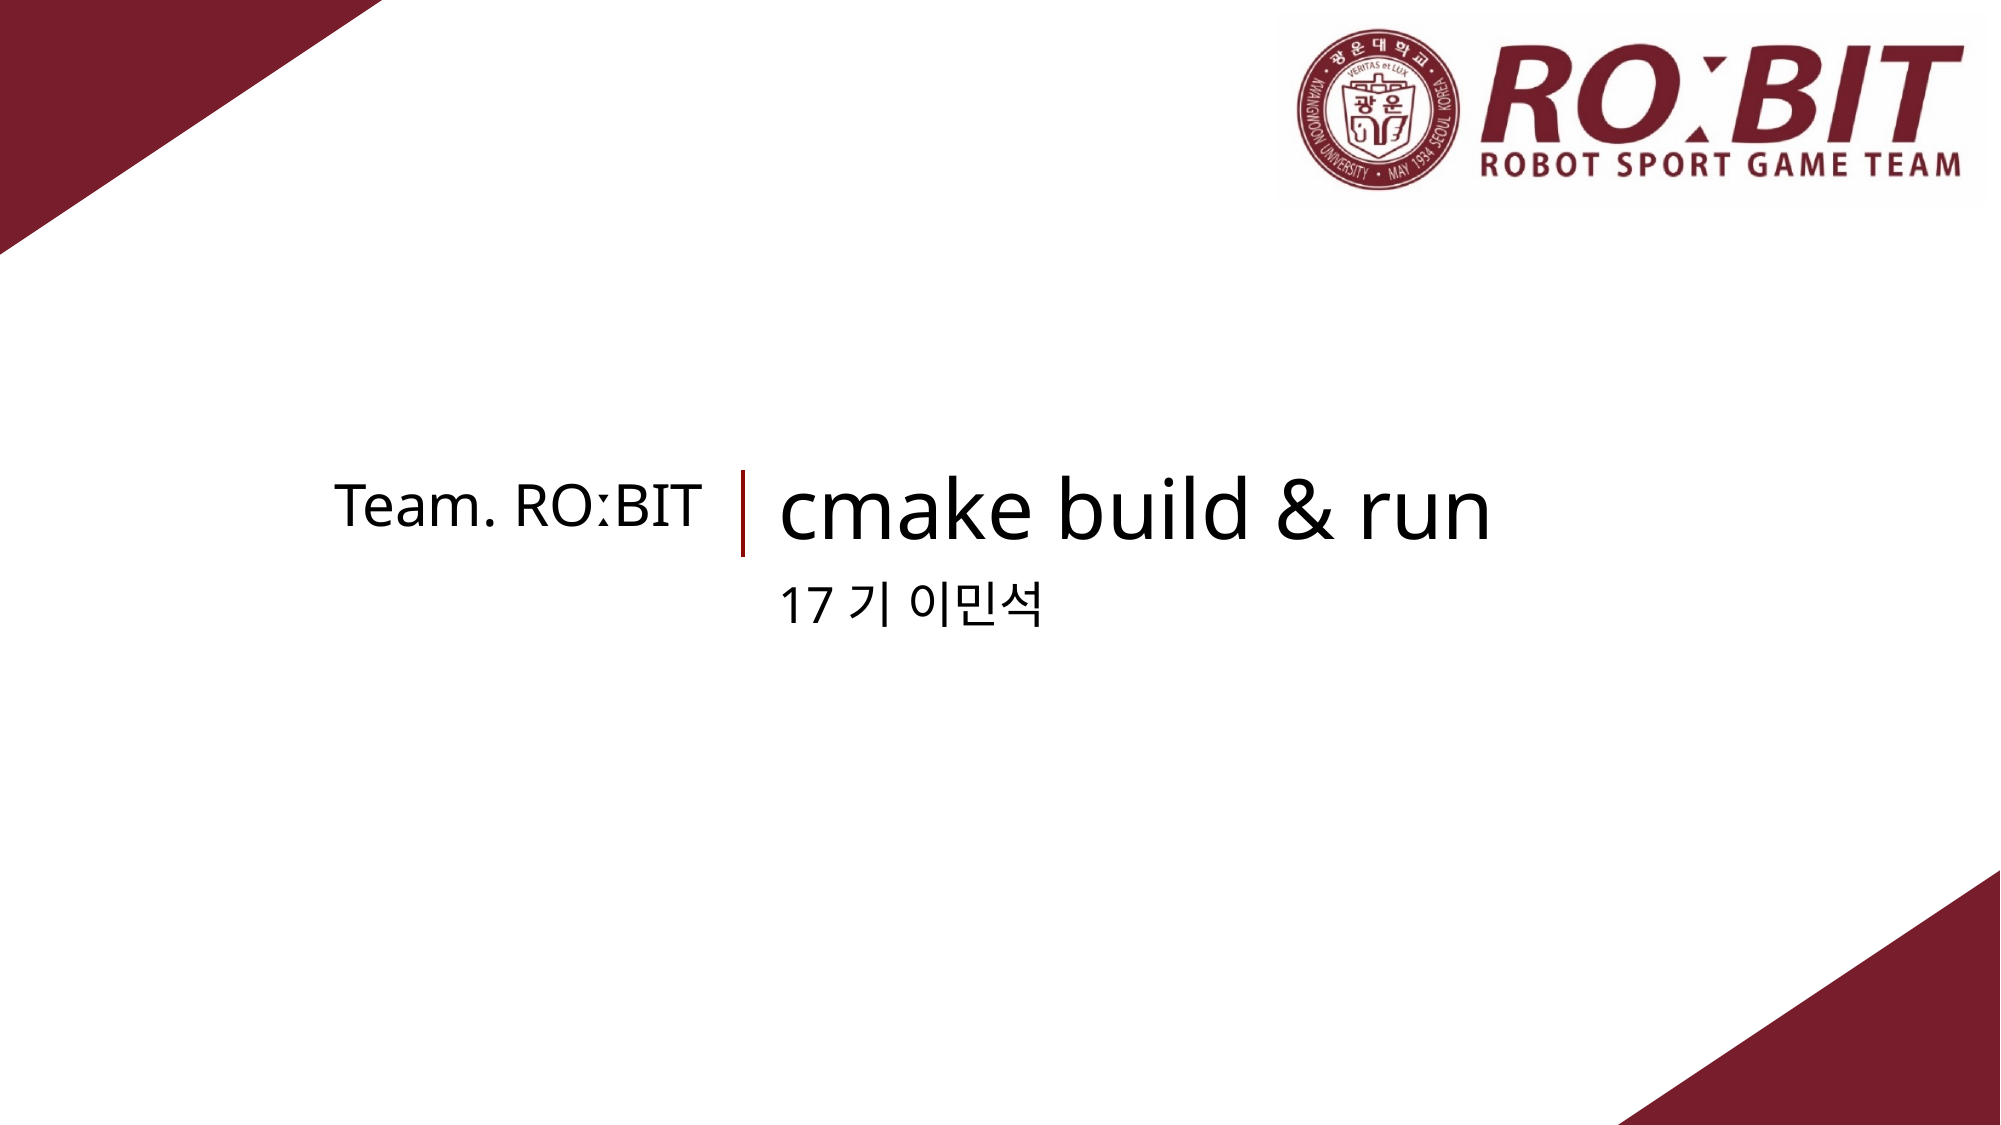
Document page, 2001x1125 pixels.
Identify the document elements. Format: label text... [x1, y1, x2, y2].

title cmake build & run [763, 400, 1912, 566]
picture [1277, 13, 1987, 207]
subtitle 17기 이민석 [763, 566, 1912, 648]
list Team. ROːBIT [32, 457, 719, 557]
